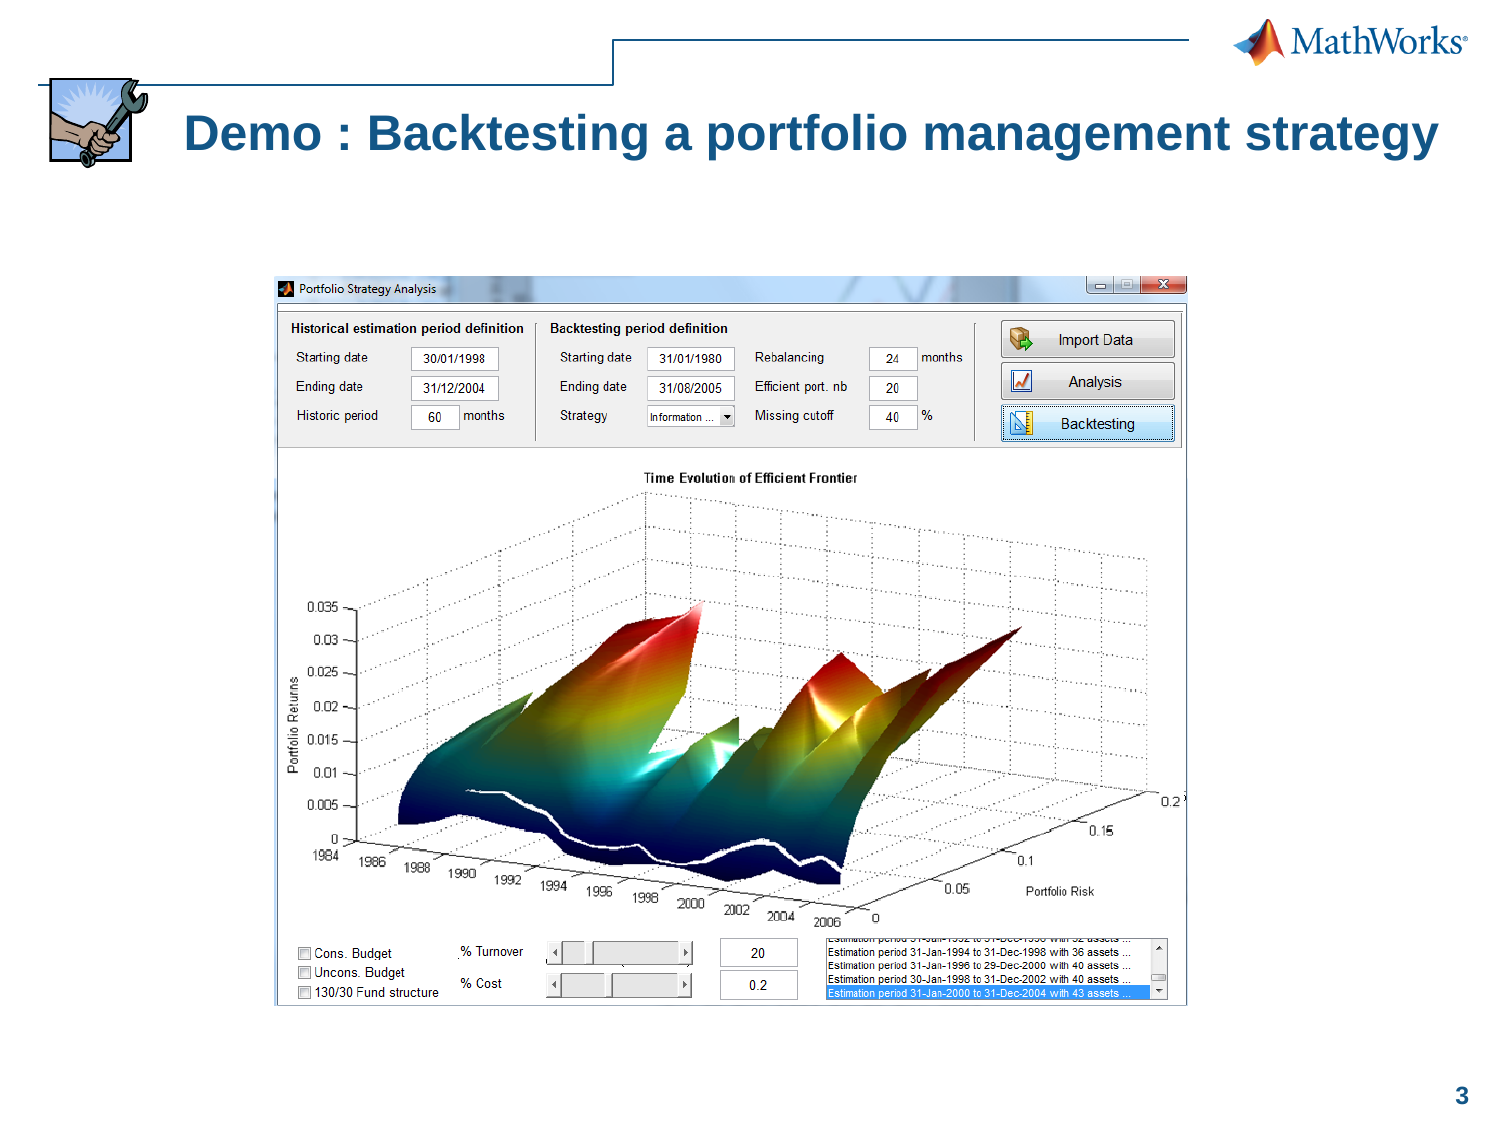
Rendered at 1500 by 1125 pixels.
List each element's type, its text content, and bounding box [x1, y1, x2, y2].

picture [49, 77, 149, 170]
picture [1226, 7, 1483, 78]
title Demo : Backtesting a portfolio management strategy [15, 84, 1495, 256]
picture [273, 276, 1188, 1007]
